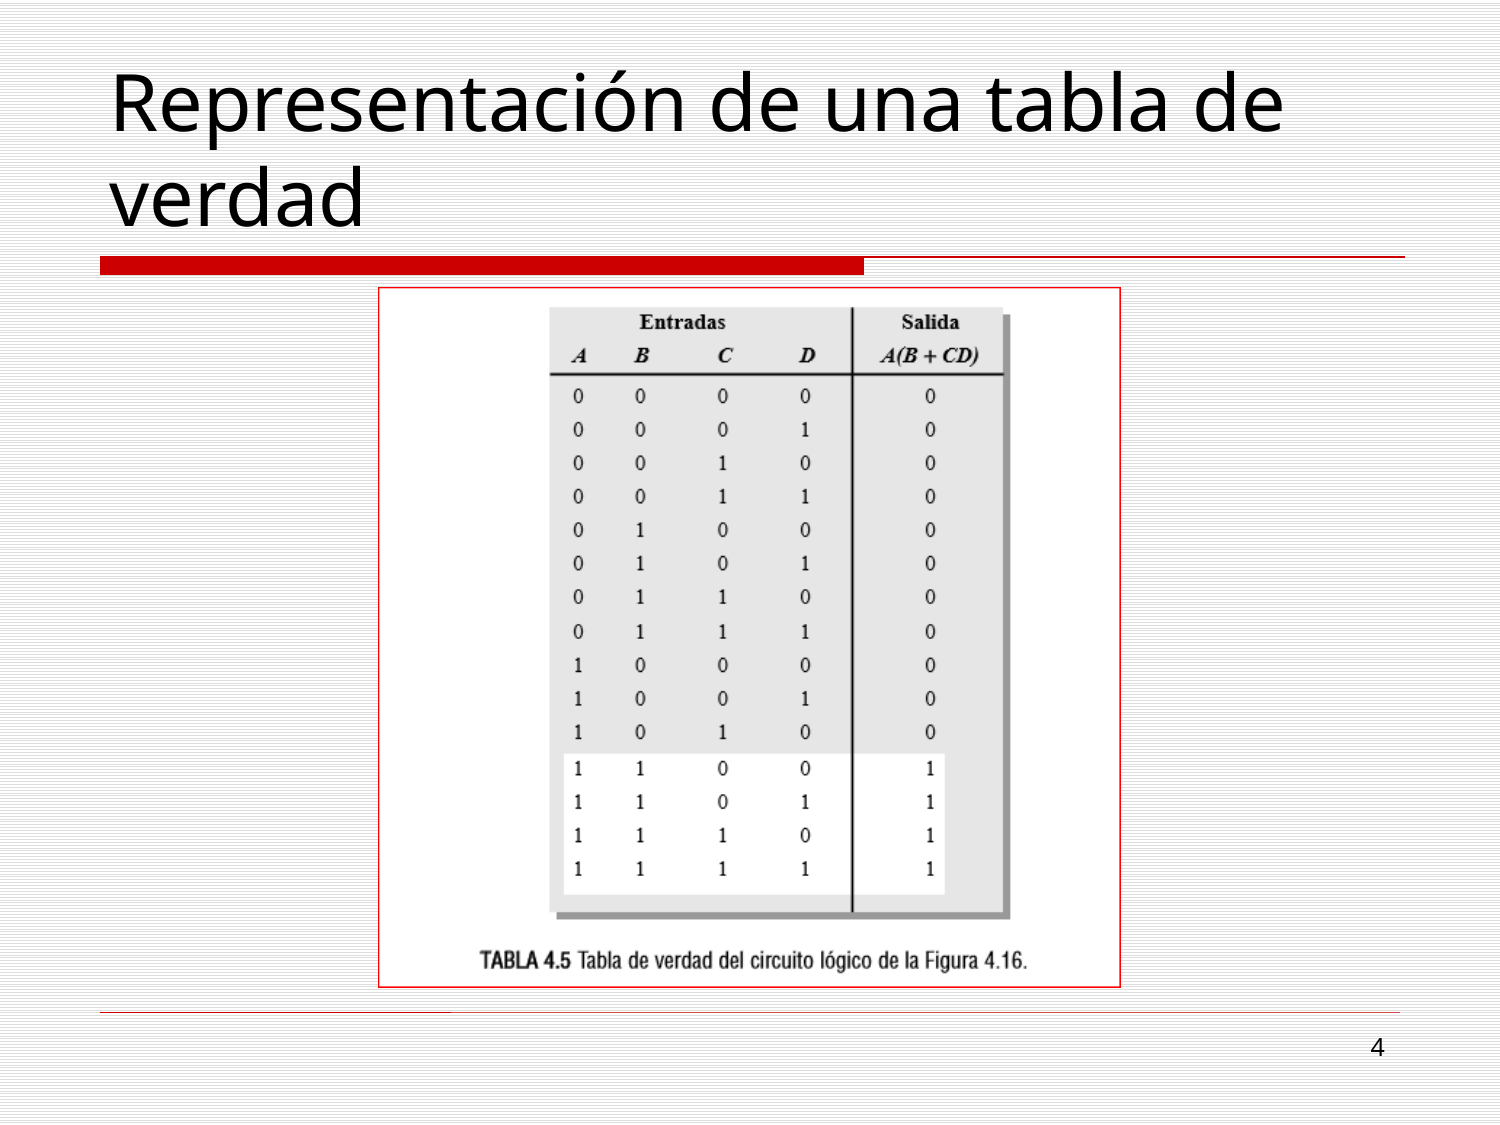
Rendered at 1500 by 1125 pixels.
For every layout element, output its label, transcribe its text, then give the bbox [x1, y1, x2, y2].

title Representación de una tabla de verdad [93, 49, 1407, 250]
slide_number 4 [1074, 1024, 1401, 1103]
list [377, 287, 1121, 988]
